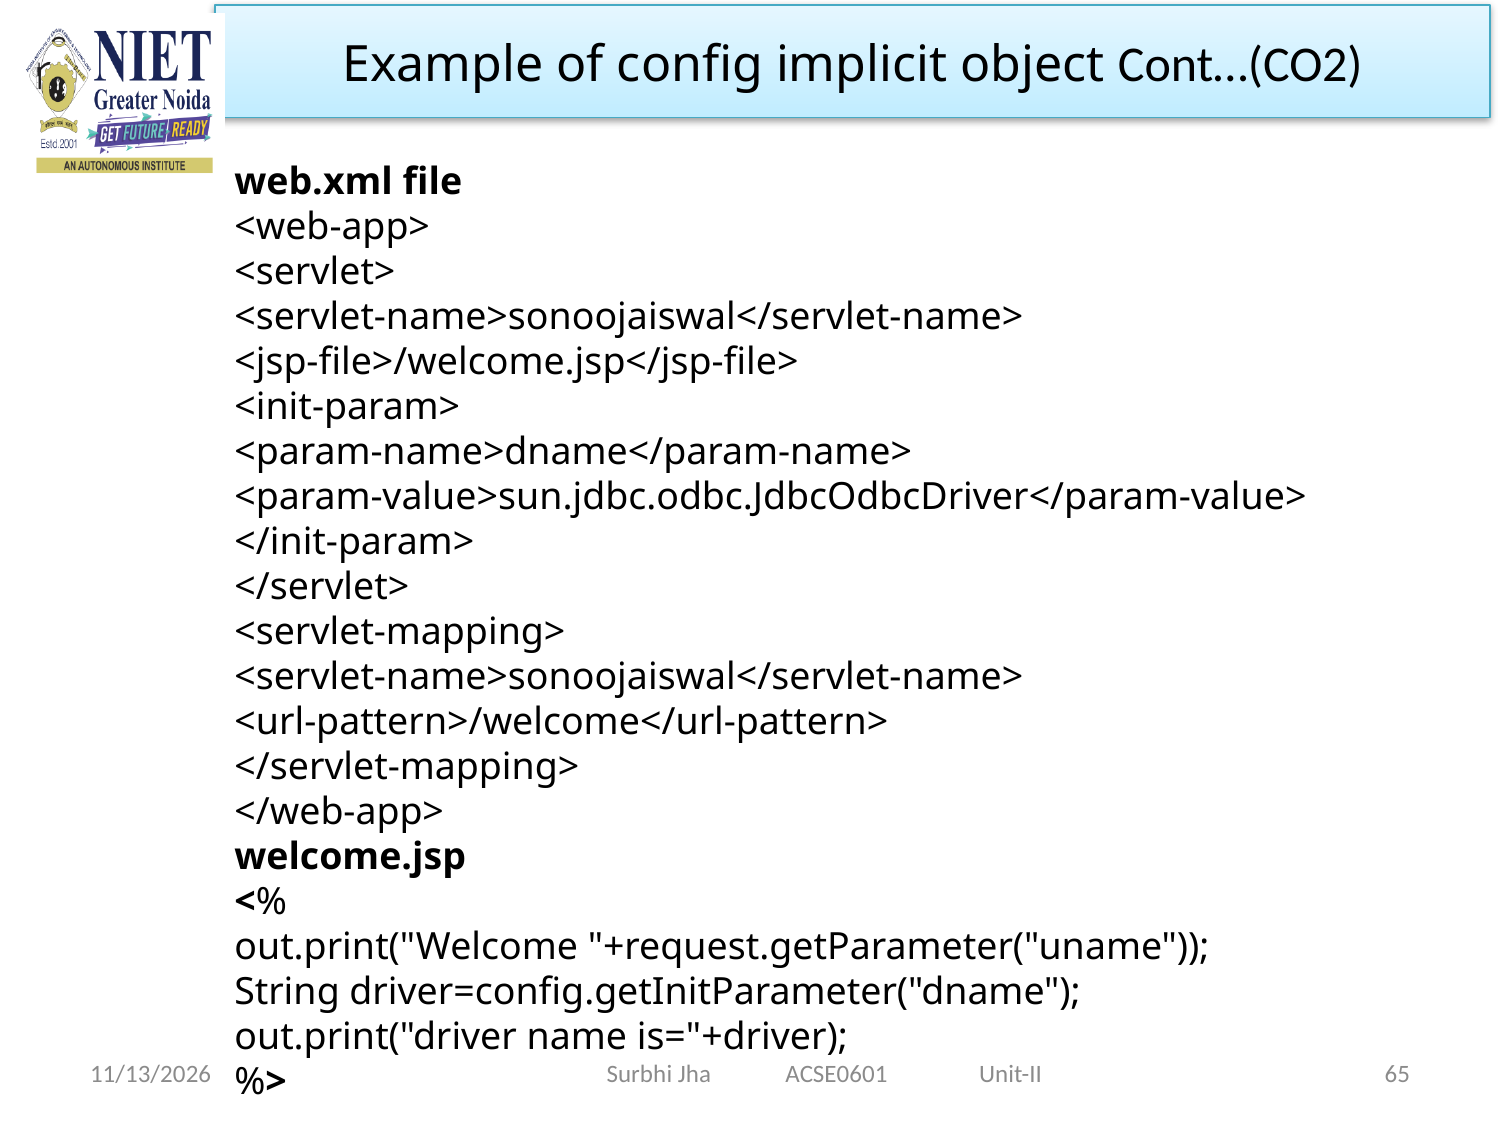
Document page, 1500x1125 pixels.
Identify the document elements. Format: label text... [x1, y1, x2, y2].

text_box web.xml file <web-app> <servlet> <servlet-name>sonoojaiswal</servlet-name> <jsp-file>/welcome.jsp</jsp-file> <init-param> <param-name>dname</param-name> <param-value>sun.jdbc.odbc.JdbcOdbcDriver</param-value> </init-param> </servlet> <servlet-mapping> <servlet-name>sonoojaiswal</servlet-name> <url-pattern>/welcome</url-pattern> </servlet-mapping> </web-app> welcome.jsp <% out.print("Welcome "+request.getParameter("uname")); String driver=config.getInitParameter("dname"); out.print("driver name is="+driver); %> [219, 149, 1425, 1125]
slide_number 03-Jan-24 [75, 1042, 219, 1103]
text_box Example of config implicit object Cont…(CO2) [214, 4, 1491, 118]
picture [13, 13, 226, 188]
